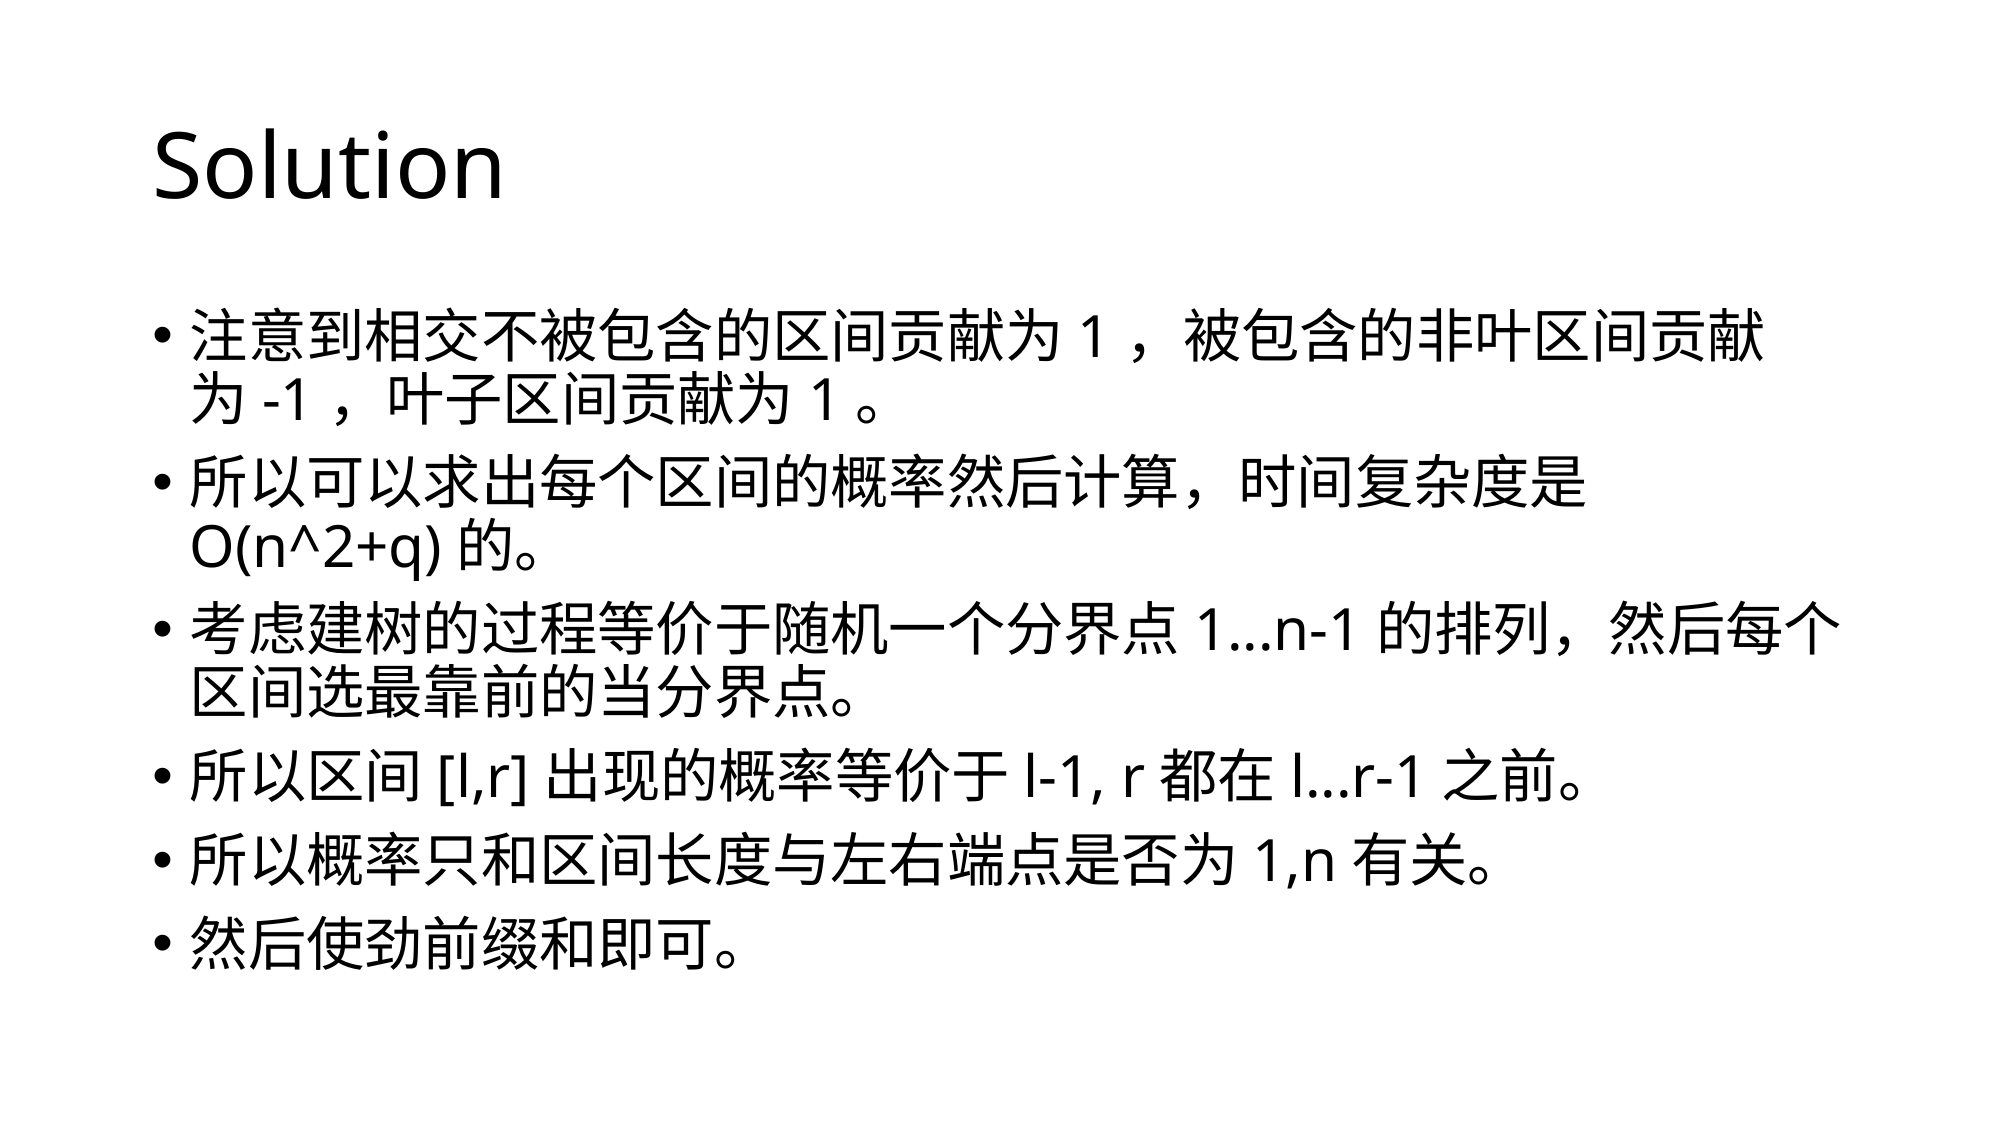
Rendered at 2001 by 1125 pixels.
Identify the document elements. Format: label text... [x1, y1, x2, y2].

list 注意到相交不被包含的区间贡献为1，被包含的非叶区间贡献为-1，叶子区间贡献为1。 所以可以求出每个区间的概率然后计算，时间复杂度是O(n^2+q)的。 考虑建树的过程等价于随机一个分界点1...n-1的排列，然后每个区间选最靠前的当分界点。 所以区间[l,r]出现的概率等价于l-1, r都在l...r-1之前。 所以概率只和区间长度与左右端点是否为1,n有关。 然后使劲前缀和即可。 [137, 299, 1863, 1014]
title Solution [137, 59, 1863, 278]
